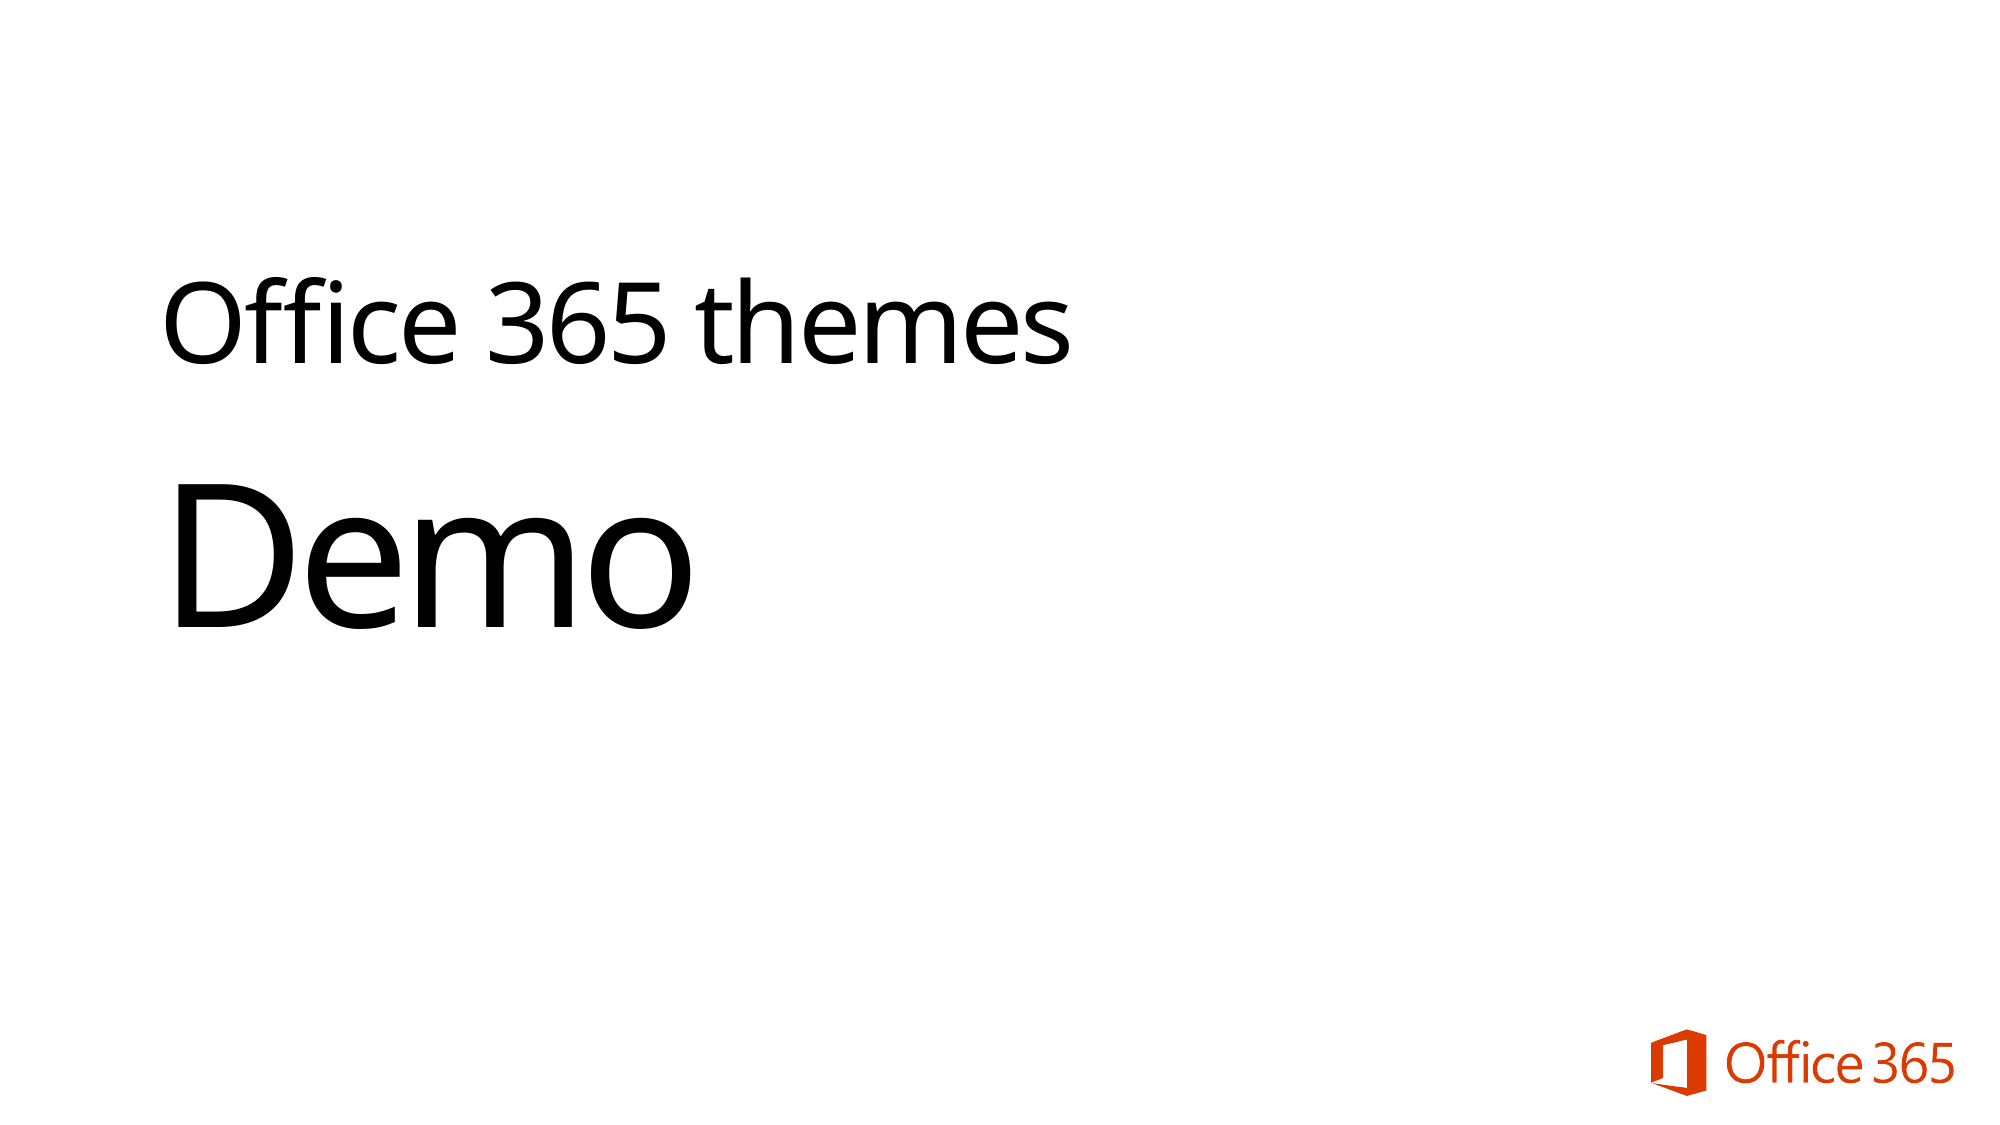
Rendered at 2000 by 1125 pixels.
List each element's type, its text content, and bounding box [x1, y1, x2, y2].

list Demo [159, 449, 1841, 676]
picture [1622, 1000, 1981, 1125]
list Office 365 themes [159, 237, 1839, 388]
